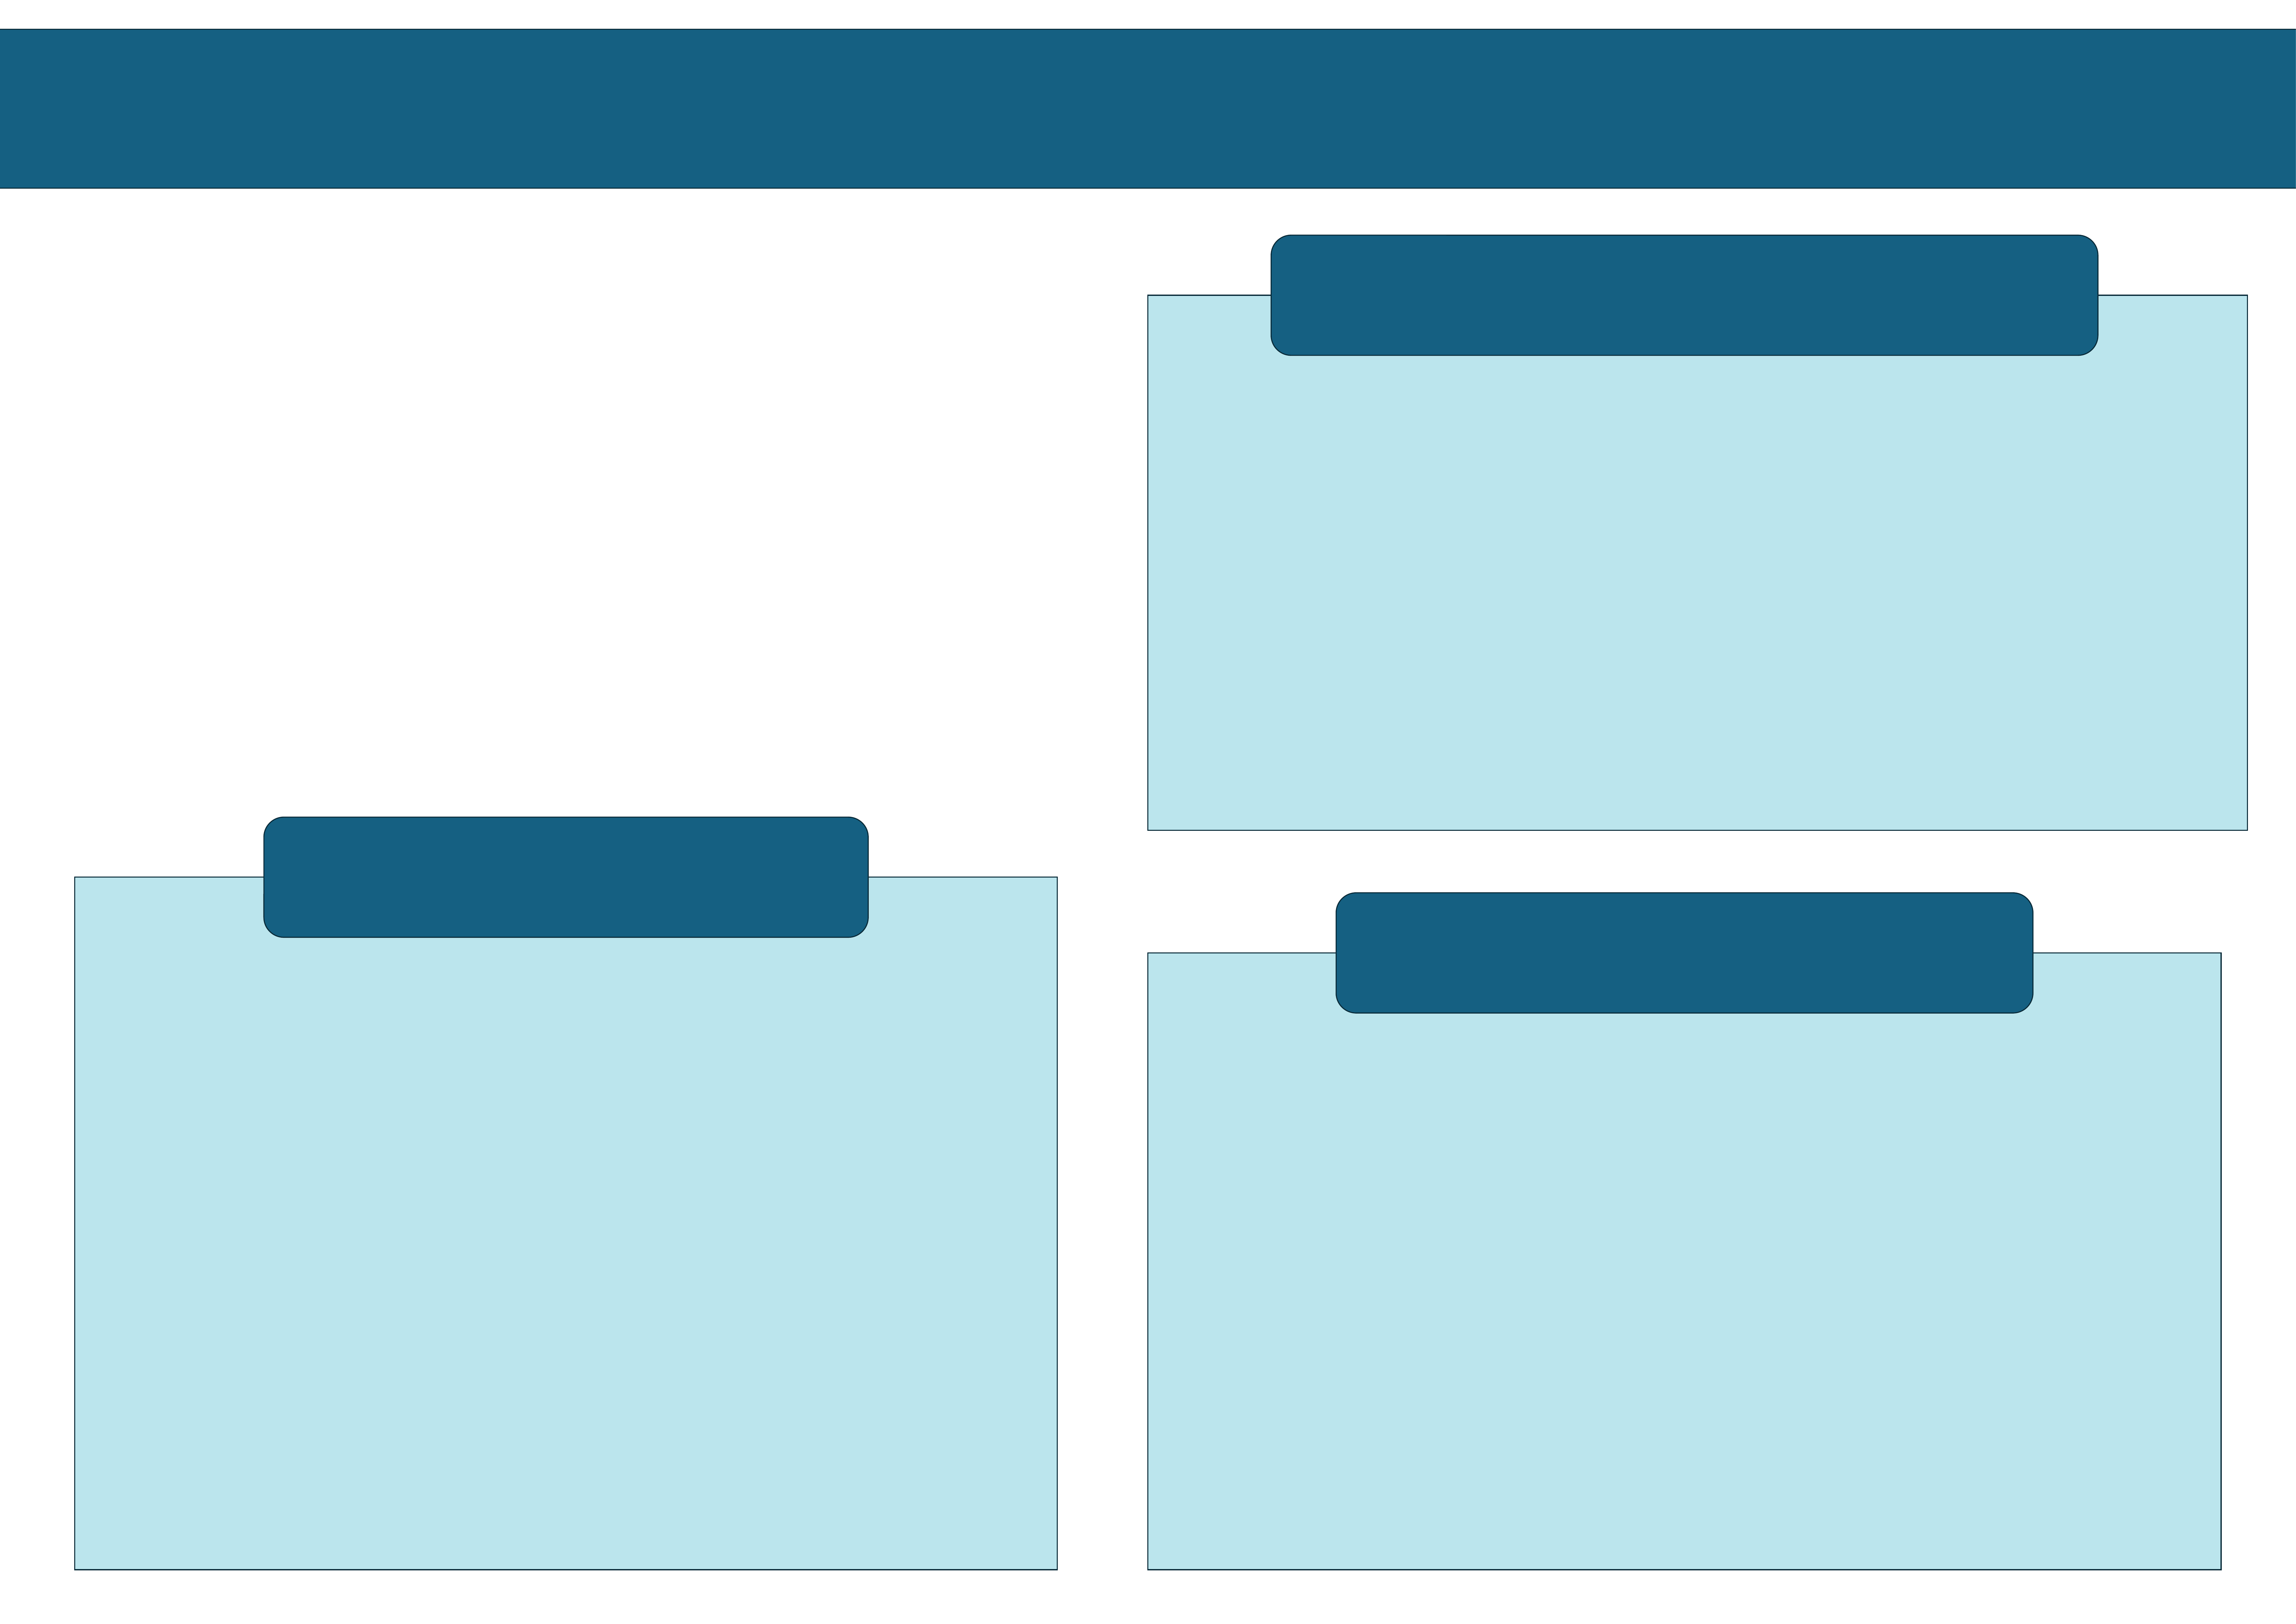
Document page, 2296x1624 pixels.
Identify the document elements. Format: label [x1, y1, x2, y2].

text_box [263, 816, 869, 938]
text_box [0, 29, 2296, 189]
text_box [1147, 952, 2222, 1570]
text_box [1271, 234, 2099, 356]
text_box [74, 877, 1058, 1570]
text_box [1147, 295, 2248, 831]
text_box [1335, 892, 2034, 1014]
